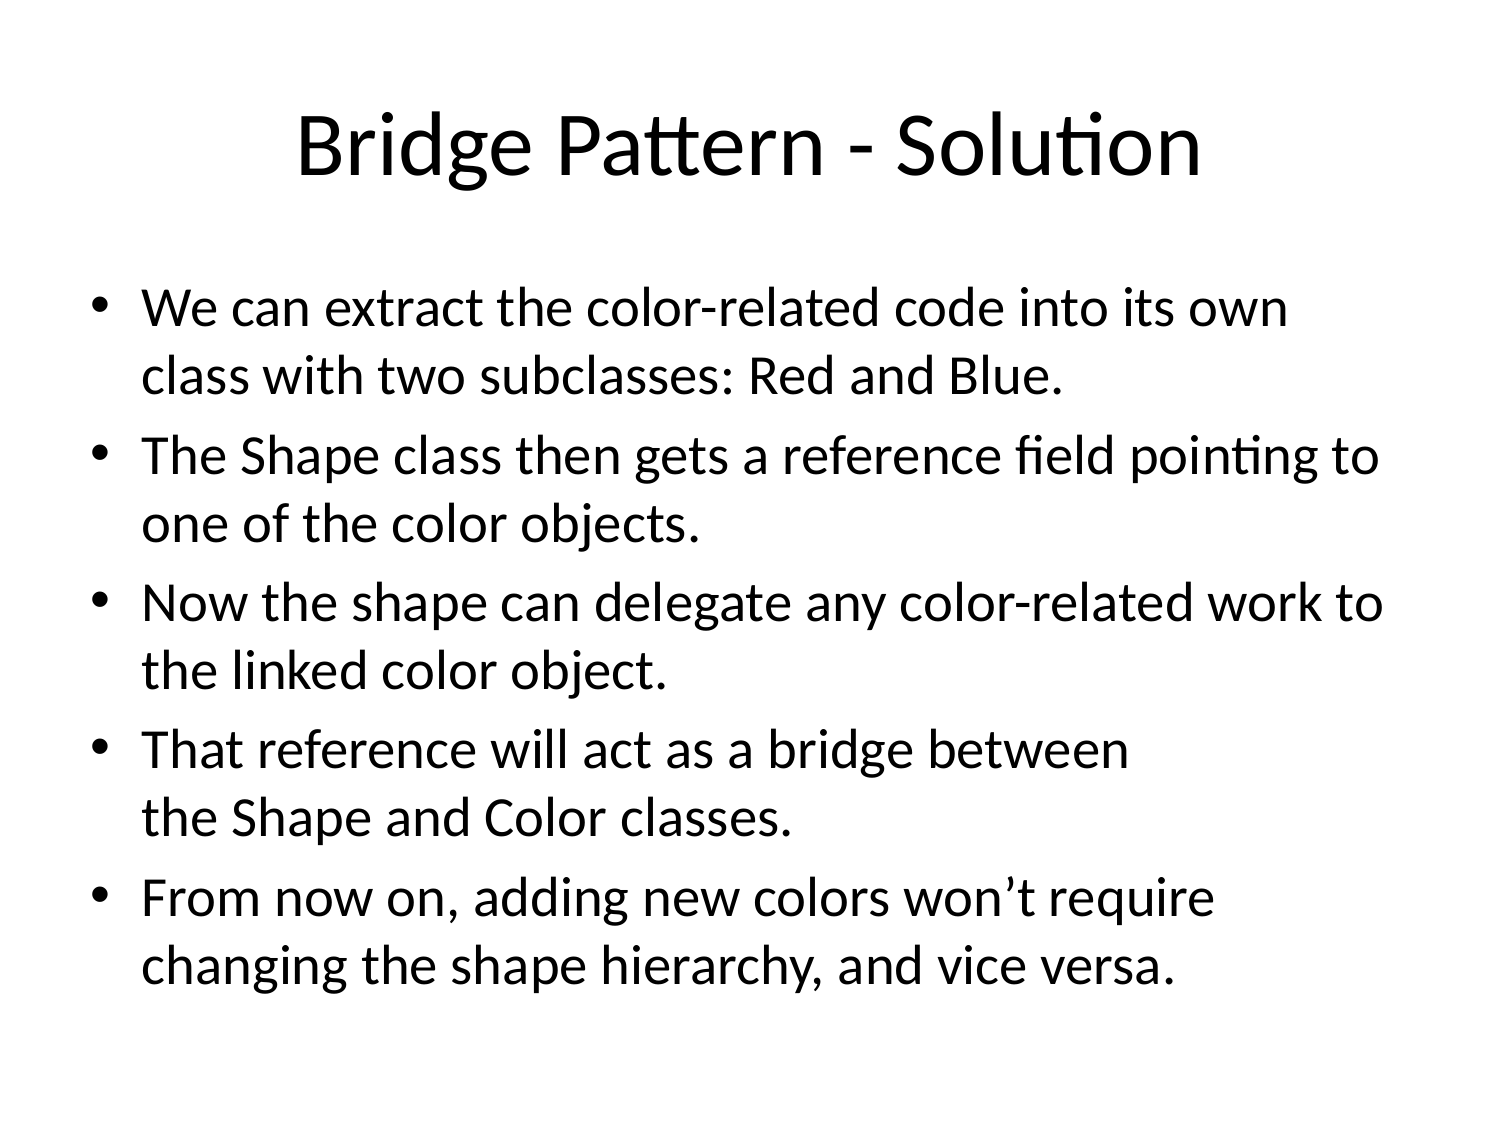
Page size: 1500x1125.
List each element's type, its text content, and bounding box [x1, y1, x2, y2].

list We can extract the color-related code into its own class with two subclasses: Red and Blue. The Shape class then gets a reference field pointing to one of the color objects. Now the shape can delegate any color-related work to the linked color object. That reference will act as a bridge between the Shape and Color classes. From now on, adding new colors won’t require changing the shape hierarchy, and vice versa. [75, 262, 1425, 1005]
title Bridge Pattern - Solution [75, 45, 1425, 233]
